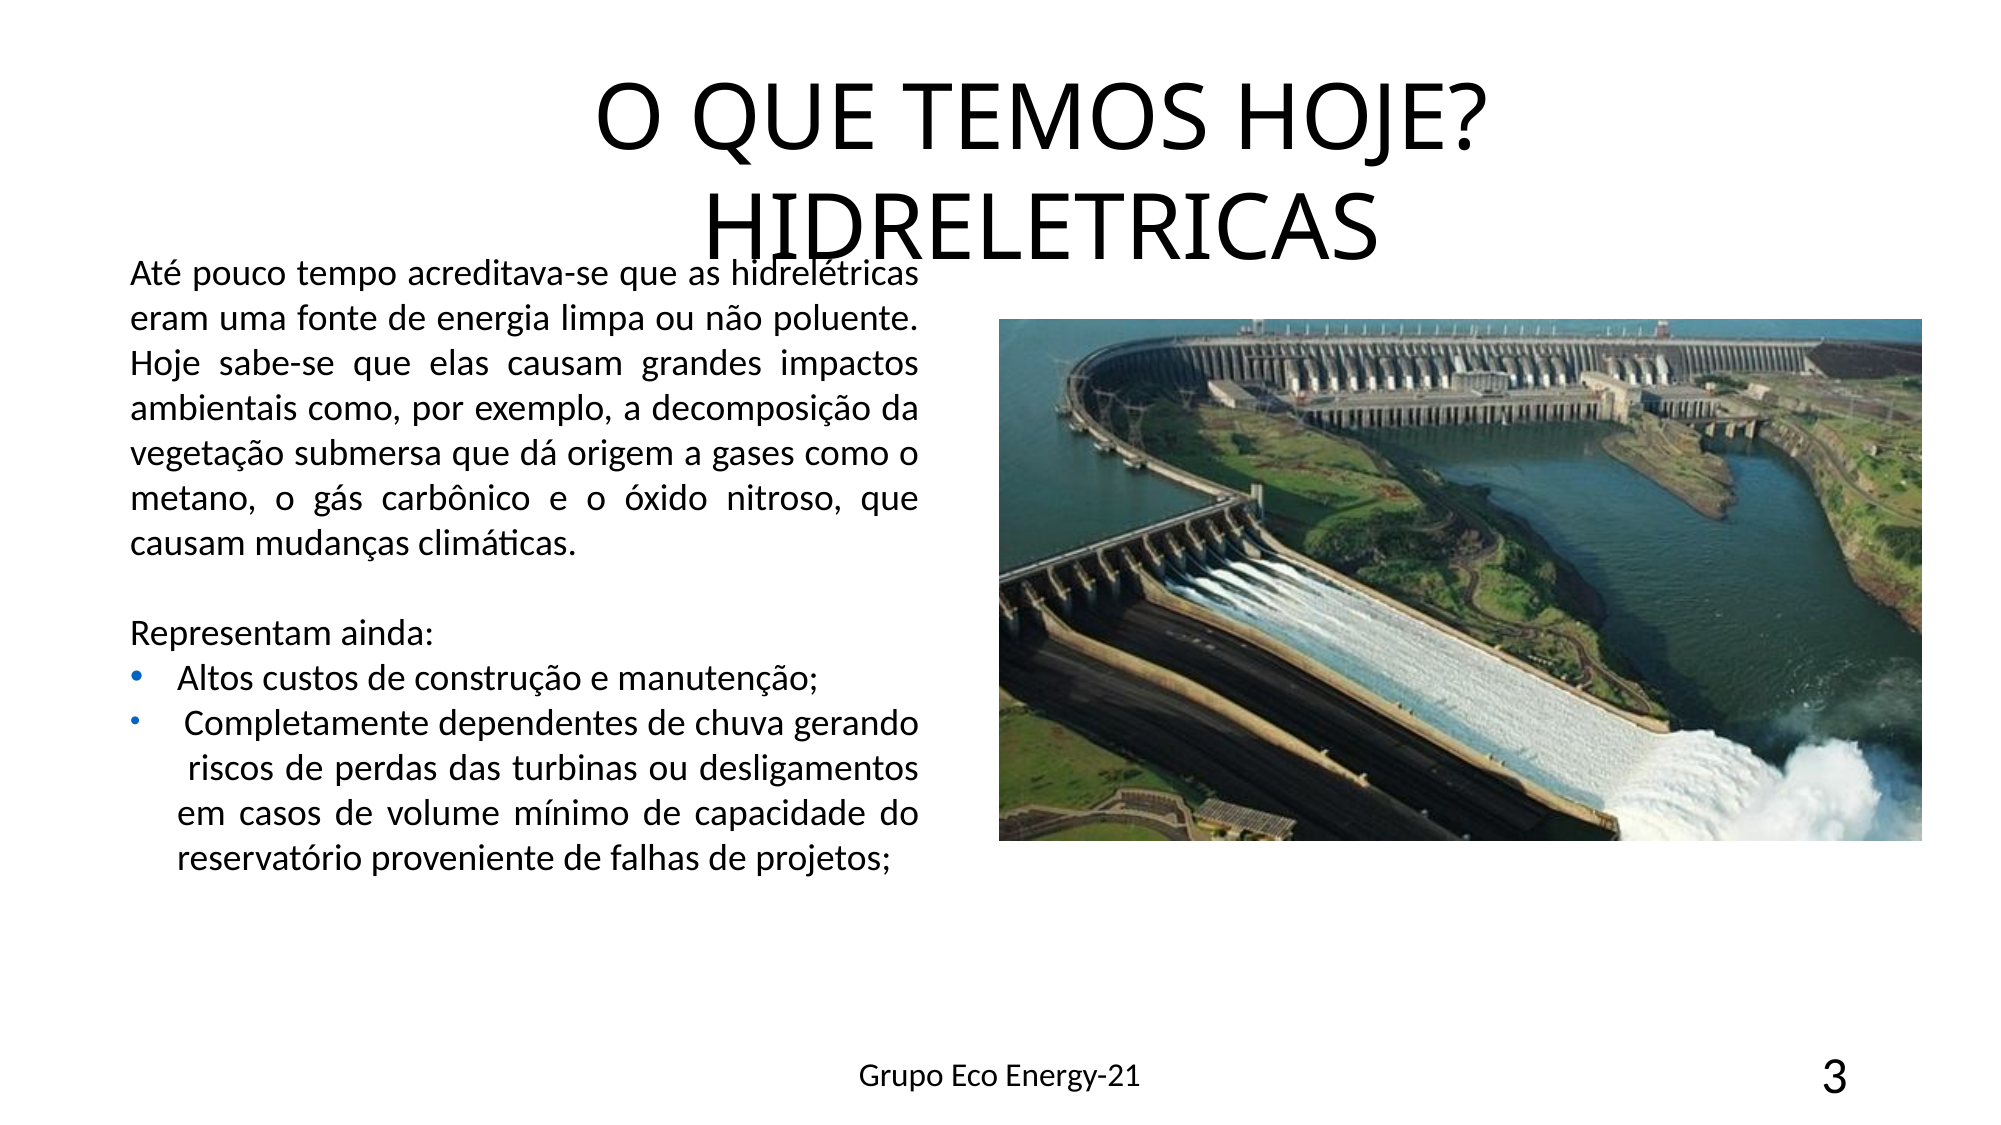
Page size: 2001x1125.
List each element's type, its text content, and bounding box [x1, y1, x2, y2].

picture [999, 319, 1922, 841]
text_box Até pouco tempo acreditava-se que as hidrelétricas eram uma fonte de energia limpa ou não poluente. Hoje sabe-se que elas causam grandes impactos ambientais como, por exemplo, a decomposição da vegetação submersa que dá origem a gases como o metano, o gás carbônico e o óxido nitroso, que causam mudanças climáticas. Representam ainda: Altos custos de construção e manutenção; Completamente dependentes de chuva gerando riscos de perdas das turbinas ou desligamentos em casos de volume mínimo de capacidade do reservatório proveniente de falhas de projetos; [115, 240, 935, 1021]
text_box O QUE TEMOS HOJE? HIDRELETRICAS [204, 49, 1879, 285]
slide_number 3 [1412, 1042, 1863, 1103]
footer Grupo Eco Energy-21 [662, 1042, 1338, 1103]
